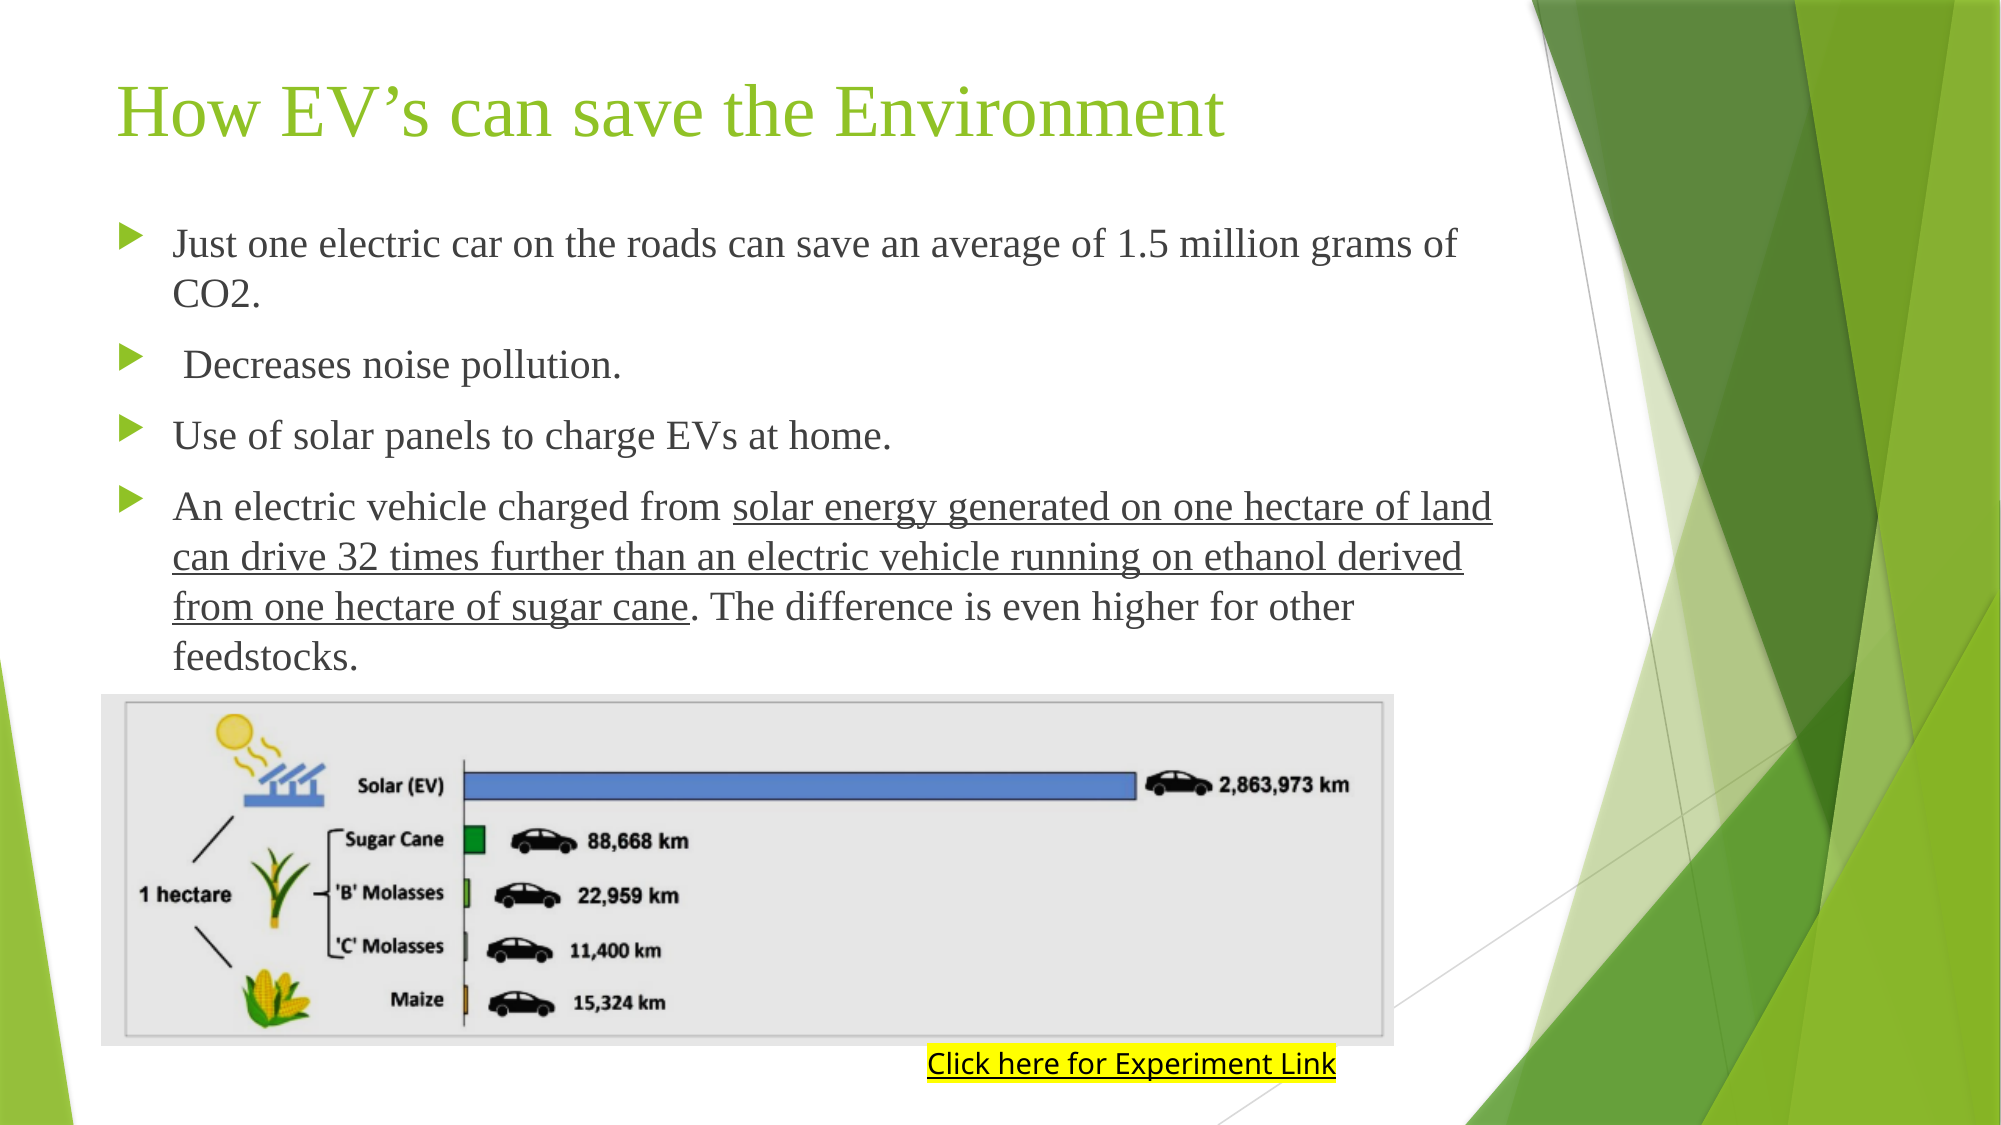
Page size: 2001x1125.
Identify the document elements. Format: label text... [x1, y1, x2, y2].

list Just one electric car on the roads can save an average of 1.5 million grams of CO2. Decreases noise pollution. Use of solar panels to charge EVs at home. An electric vehicle charged from solar energy generated on one hectare of land can drive 32 times further than an electric vehicle running on ethanol derived from one hectare of sugar cane. The difference is even higher for other feedstocks. [101, 208, 1512, 845]
title How EV’s can save the Environment [101, 53, 1512, 208]
text_box Click here for Experiment Link [912, 1037, 1407, 1093]
picture [100, 693, 1394, 1047]
